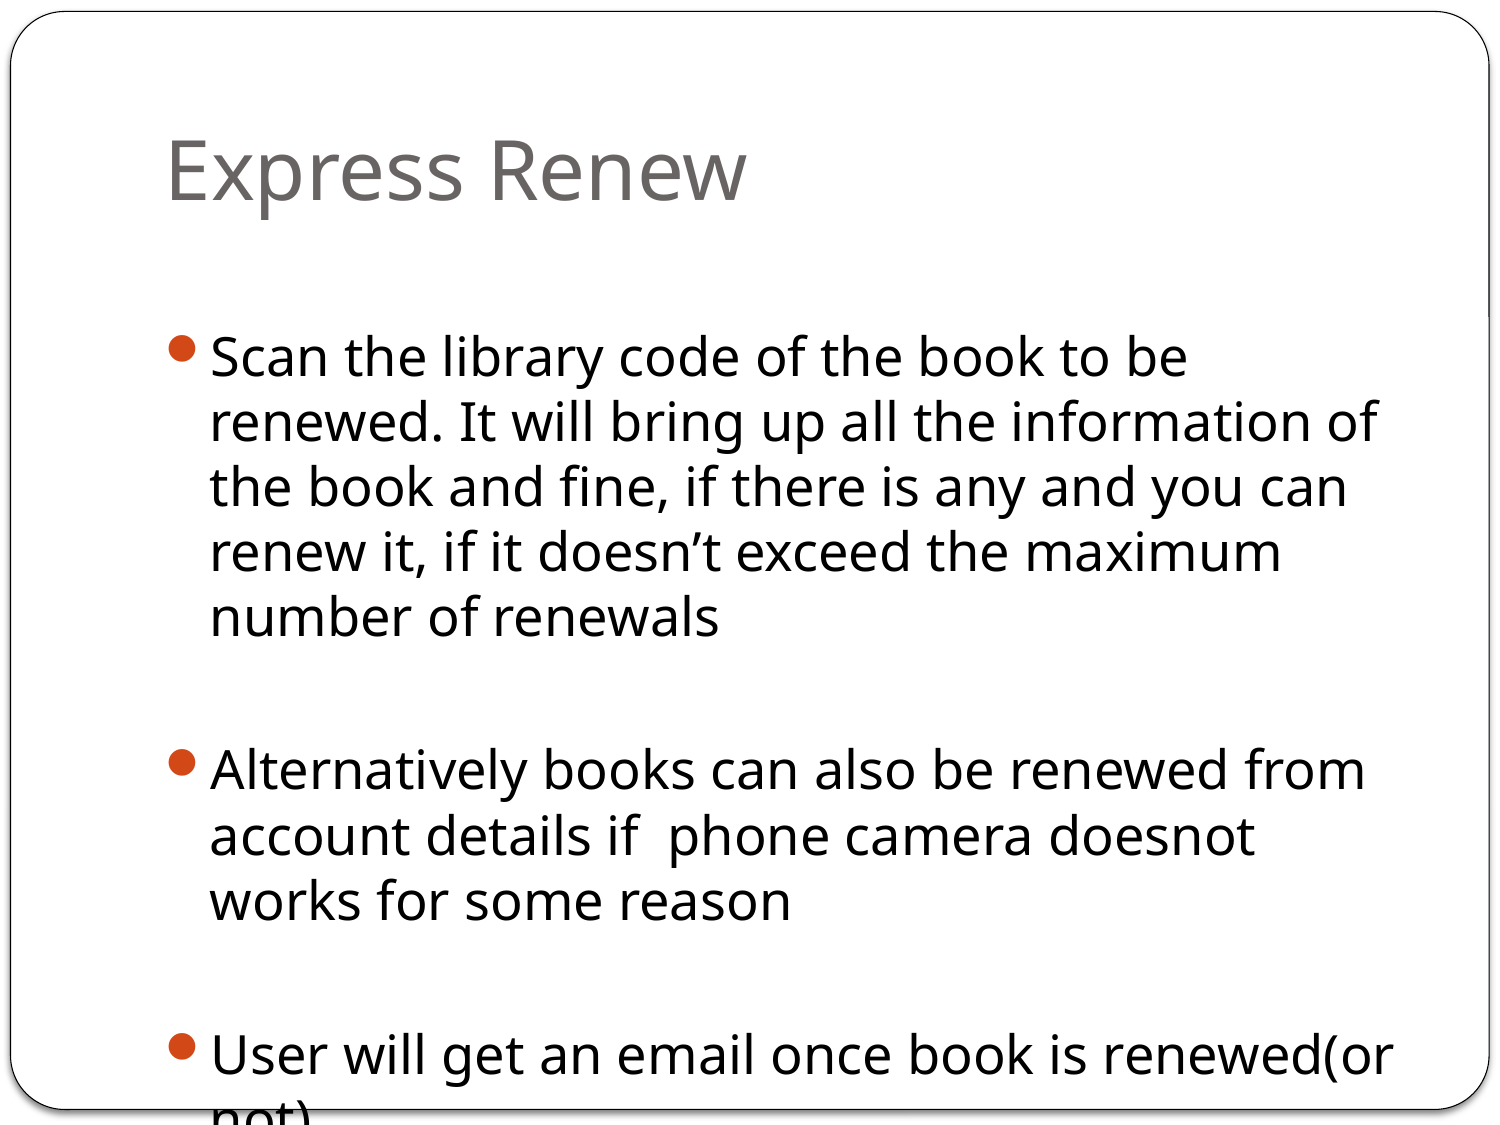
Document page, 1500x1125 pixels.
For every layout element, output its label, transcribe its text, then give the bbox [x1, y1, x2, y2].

title Express Renew [150, 45, 1425, 233]
list Scan the library code of the book to be renewed. It will bring up all the information of the book and fine, if there is any and you can renew it, if it doesn’t exceed the maximum number of renewals Alternatively books can also be renewed from account details if phone camera doesnot works for some reason User will get an email once book is renewed(or not) [150, 237, 1425, 988]
